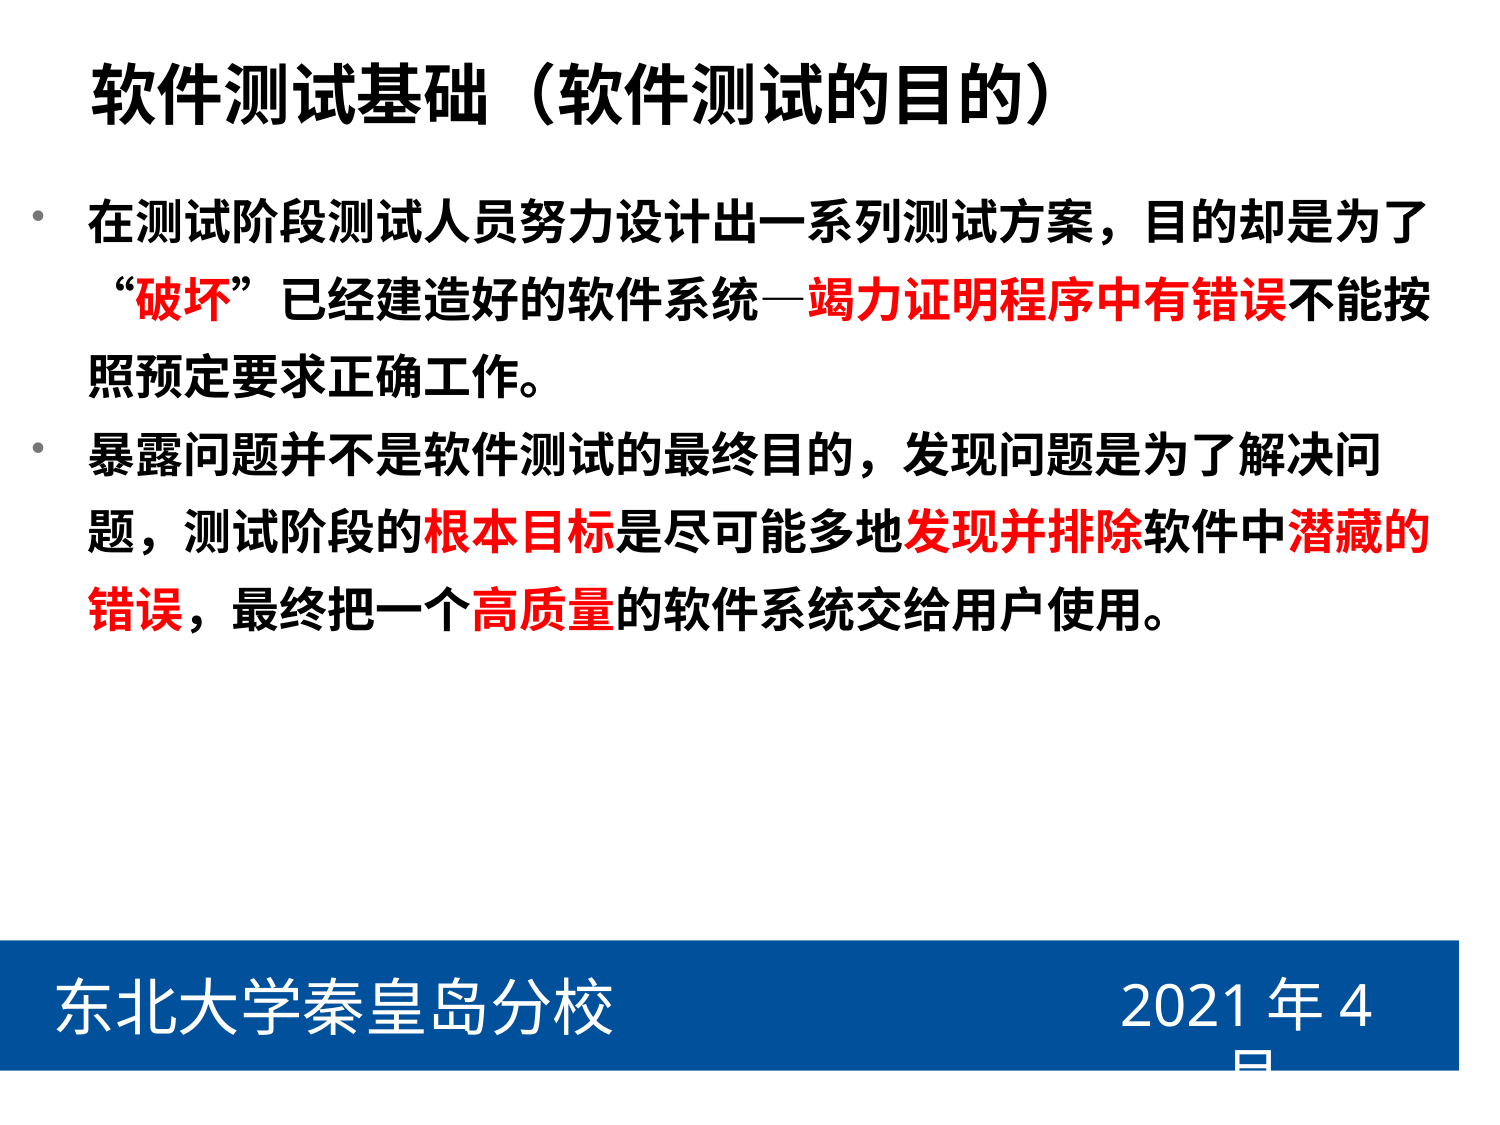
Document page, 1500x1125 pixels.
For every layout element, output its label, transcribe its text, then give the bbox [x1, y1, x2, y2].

list 在测试阶段测试人员努力设计出一系列测试方案，目的却是为了“破坏”已经建造好的软件系统—竭力证明程序中有错误不能按照预定要求正确工作。 暴露问题并不是软件测试的最终目的，发现问题是为了解决问题，测试阶段的根本目标是尽可能多地发现并排除软件中潜藏的错误，最终把一个高质量的软件系统交给用户使用。 [16, 163, 1454, 926]
title 软件测试基础（软件测试的目的） [74, 44, 1442, 153]
